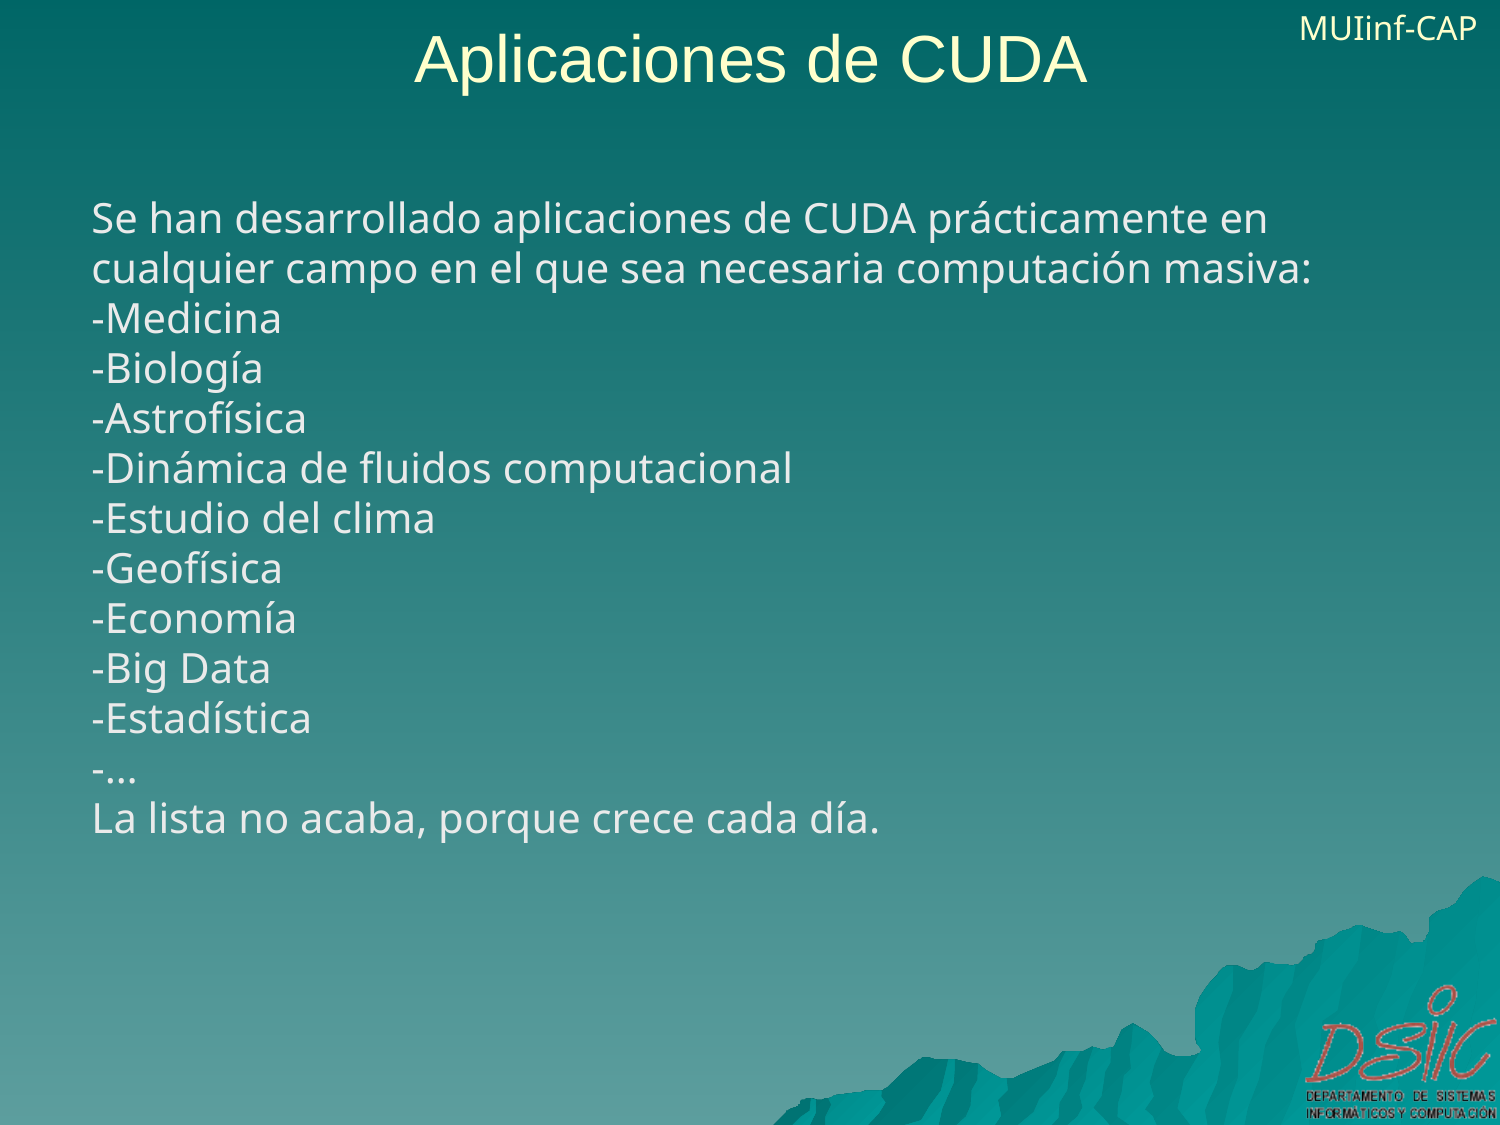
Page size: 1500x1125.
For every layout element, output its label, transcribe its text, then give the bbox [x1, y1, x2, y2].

title Aplicaciones de CUDA [76, 42, 1427, 230]
picture [1304, 979, 1500, 1125]
text_box Se han desarrollado aplicaciones de CUDA prácticamente en cualquier campo en el que sea necesaria computación masiva: -Medicina -Biología -Astrofísica -Dinámica de fluidos computacional -Estudio del clima -Geofísica -Economía -Big Data -Estadística -… La lista no acaba, porque crece cada día. [76, 184, 1412, 850]
